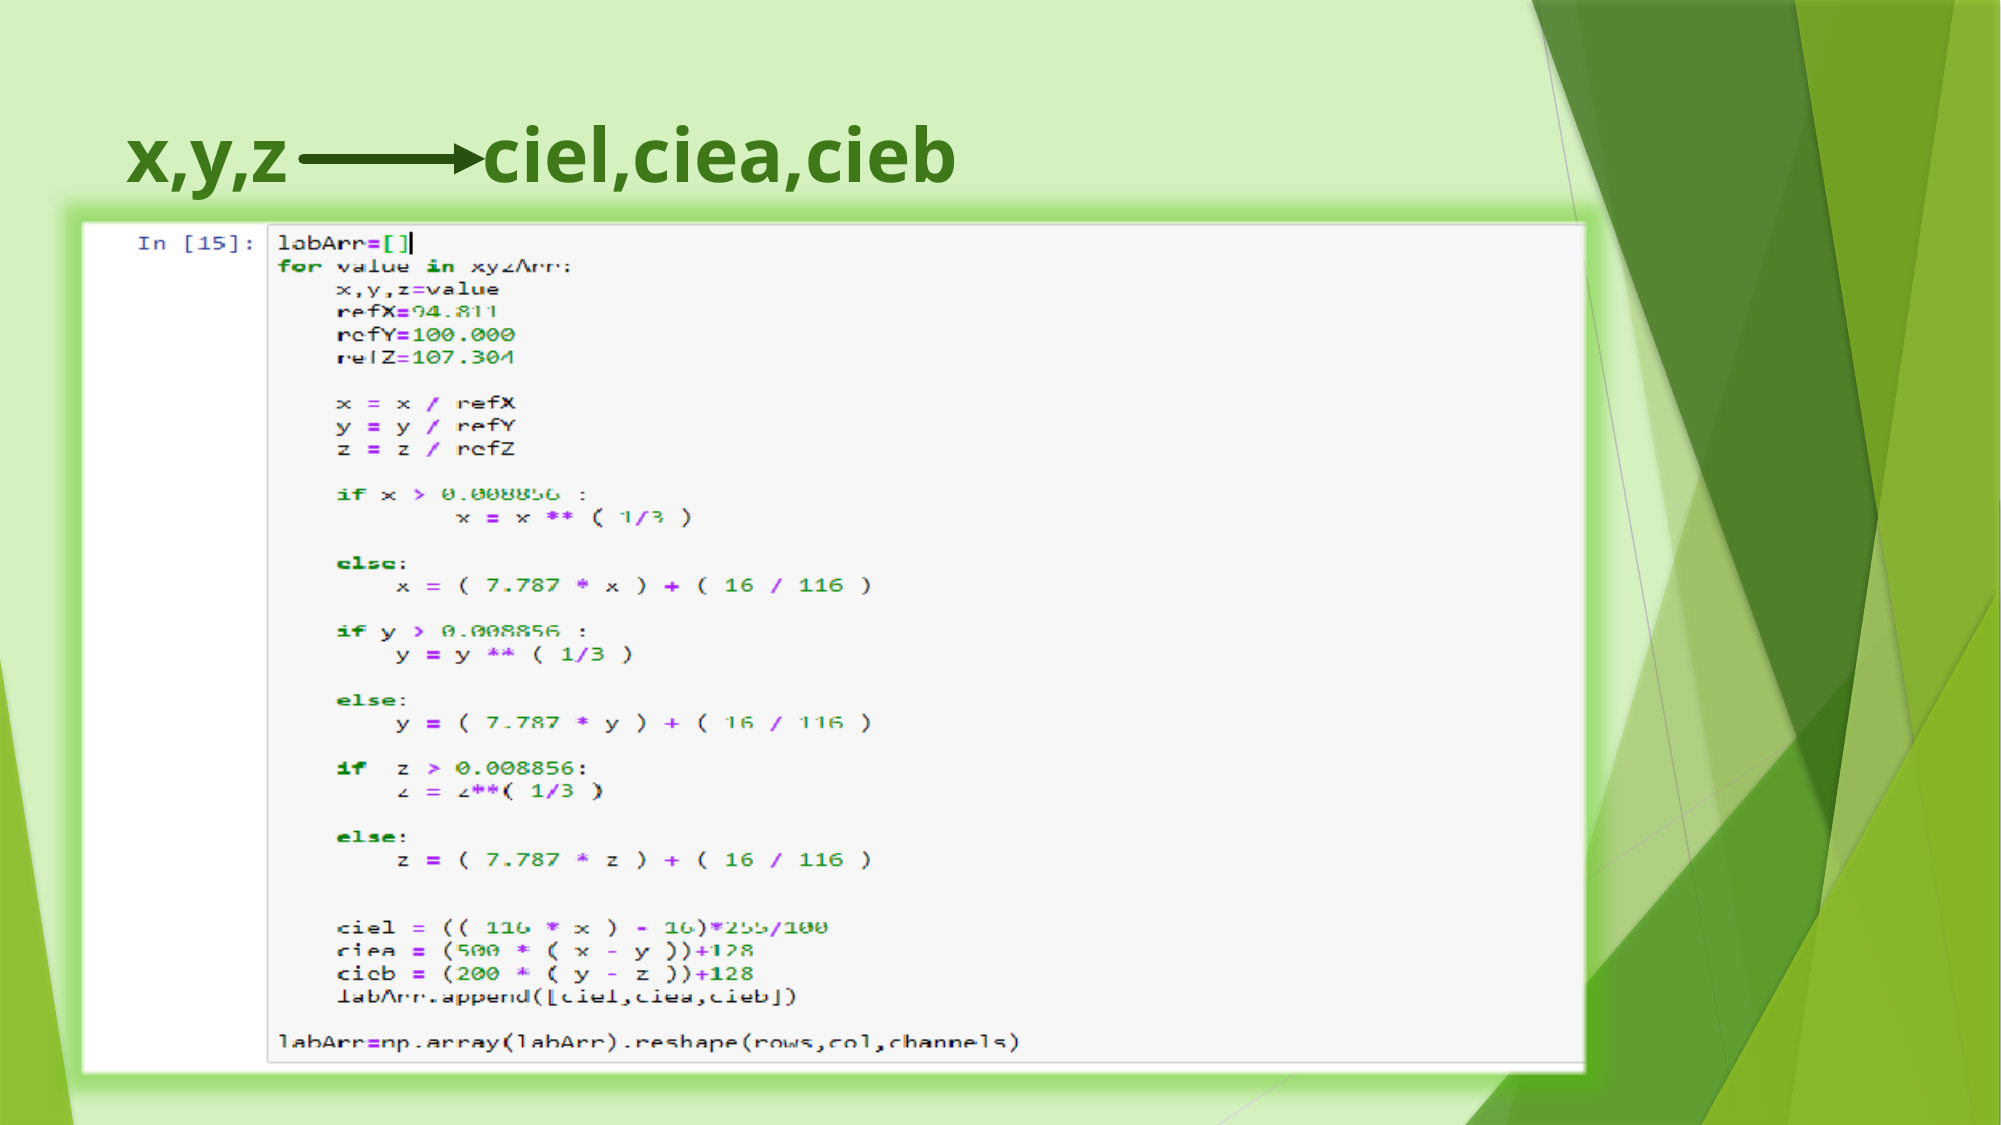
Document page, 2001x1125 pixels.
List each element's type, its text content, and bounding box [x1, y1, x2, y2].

picture [80, 220, 1587, 1076]
title x,y,z ciel,ciea,cieb [111, 99, 1522, 195]
